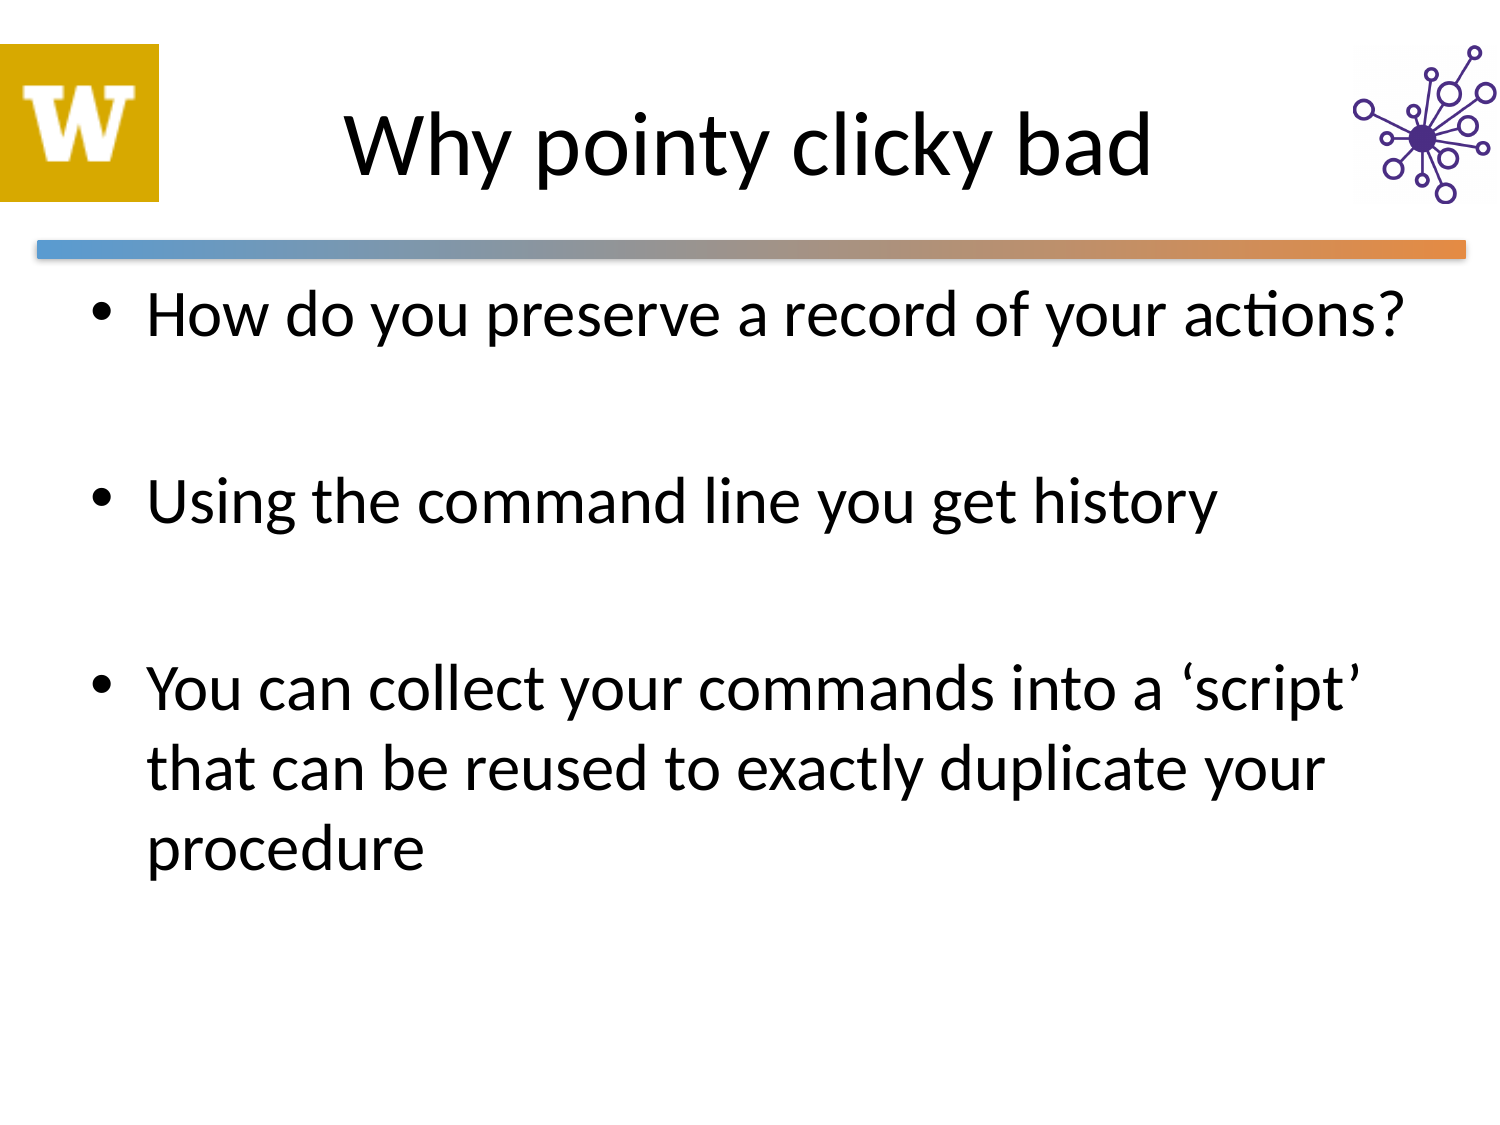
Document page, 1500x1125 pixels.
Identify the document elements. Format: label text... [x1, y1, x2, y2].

list How do you preserve a record of your actions? Using the command line you get history You can collect your commands into a ‘script’ that can be reused to exactly duplicate your procedure [75, 262, 1425, 1093]
picture [1425, 45, 1497, 204]
picture [0, 44, 159, 202]
title Why pointy clicky bad [75, 45, 1425, 233]
